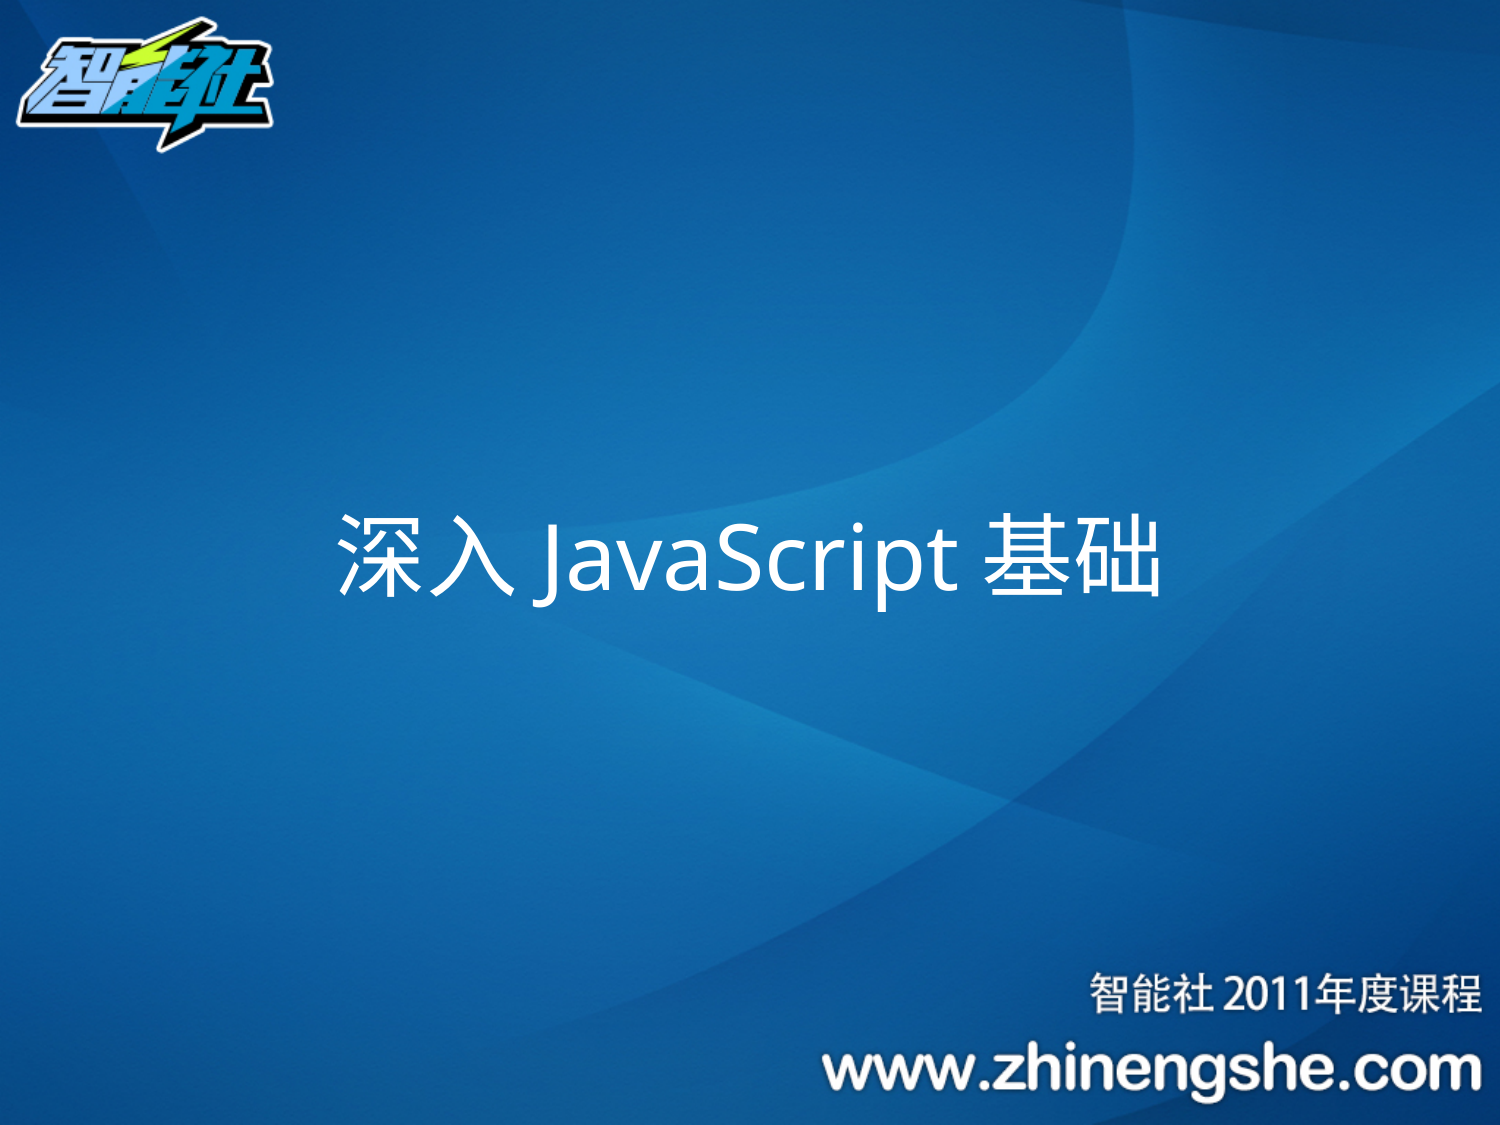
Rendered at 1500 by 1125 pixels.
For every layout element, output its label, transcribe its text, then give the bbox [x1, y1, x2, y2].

picture [0, 0, 1500, 1125]
title 深入JavaScript基础 [112, 491, 1388, 628]
